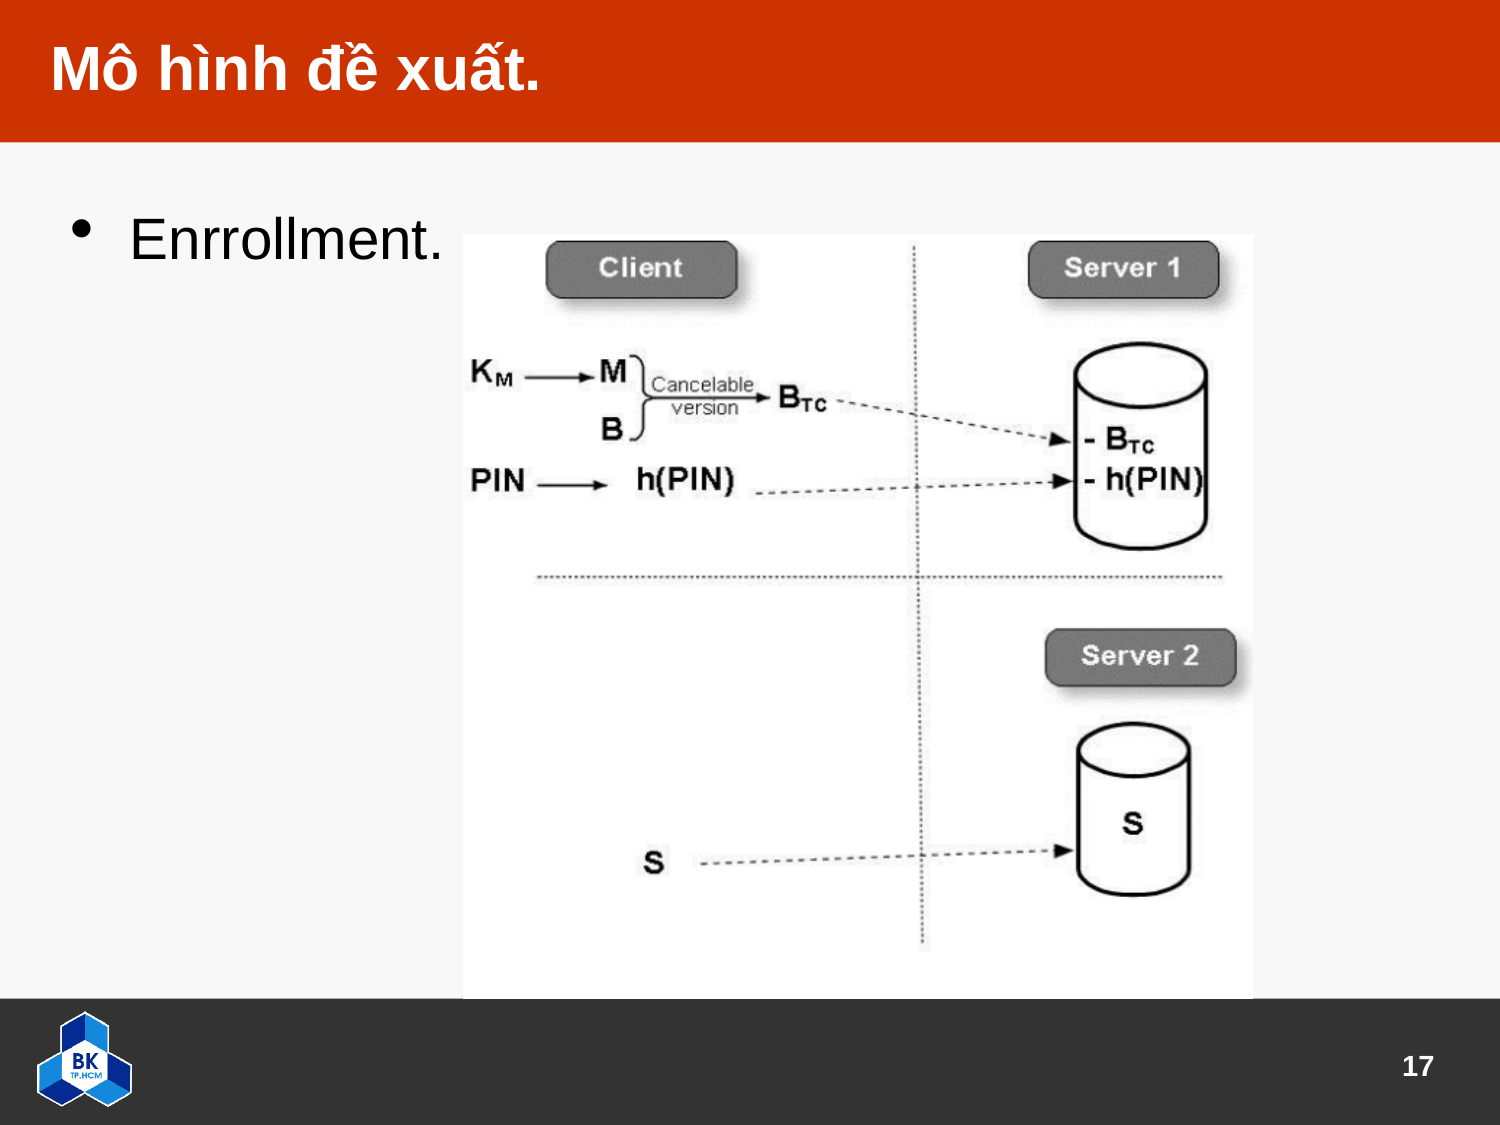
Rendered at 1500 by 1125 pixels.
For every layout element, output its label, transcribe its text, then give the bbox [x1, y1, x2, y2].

picture [463, 233, 1253, 999]
picture [37, 1011, 132, 1107]
title Mô hình đề xuất. [35, 20, 1229, 120]
list Enrrollment. [55, 194, 1448, 960]
slide_number 17 [1372, 1039, 1465, 1105]
